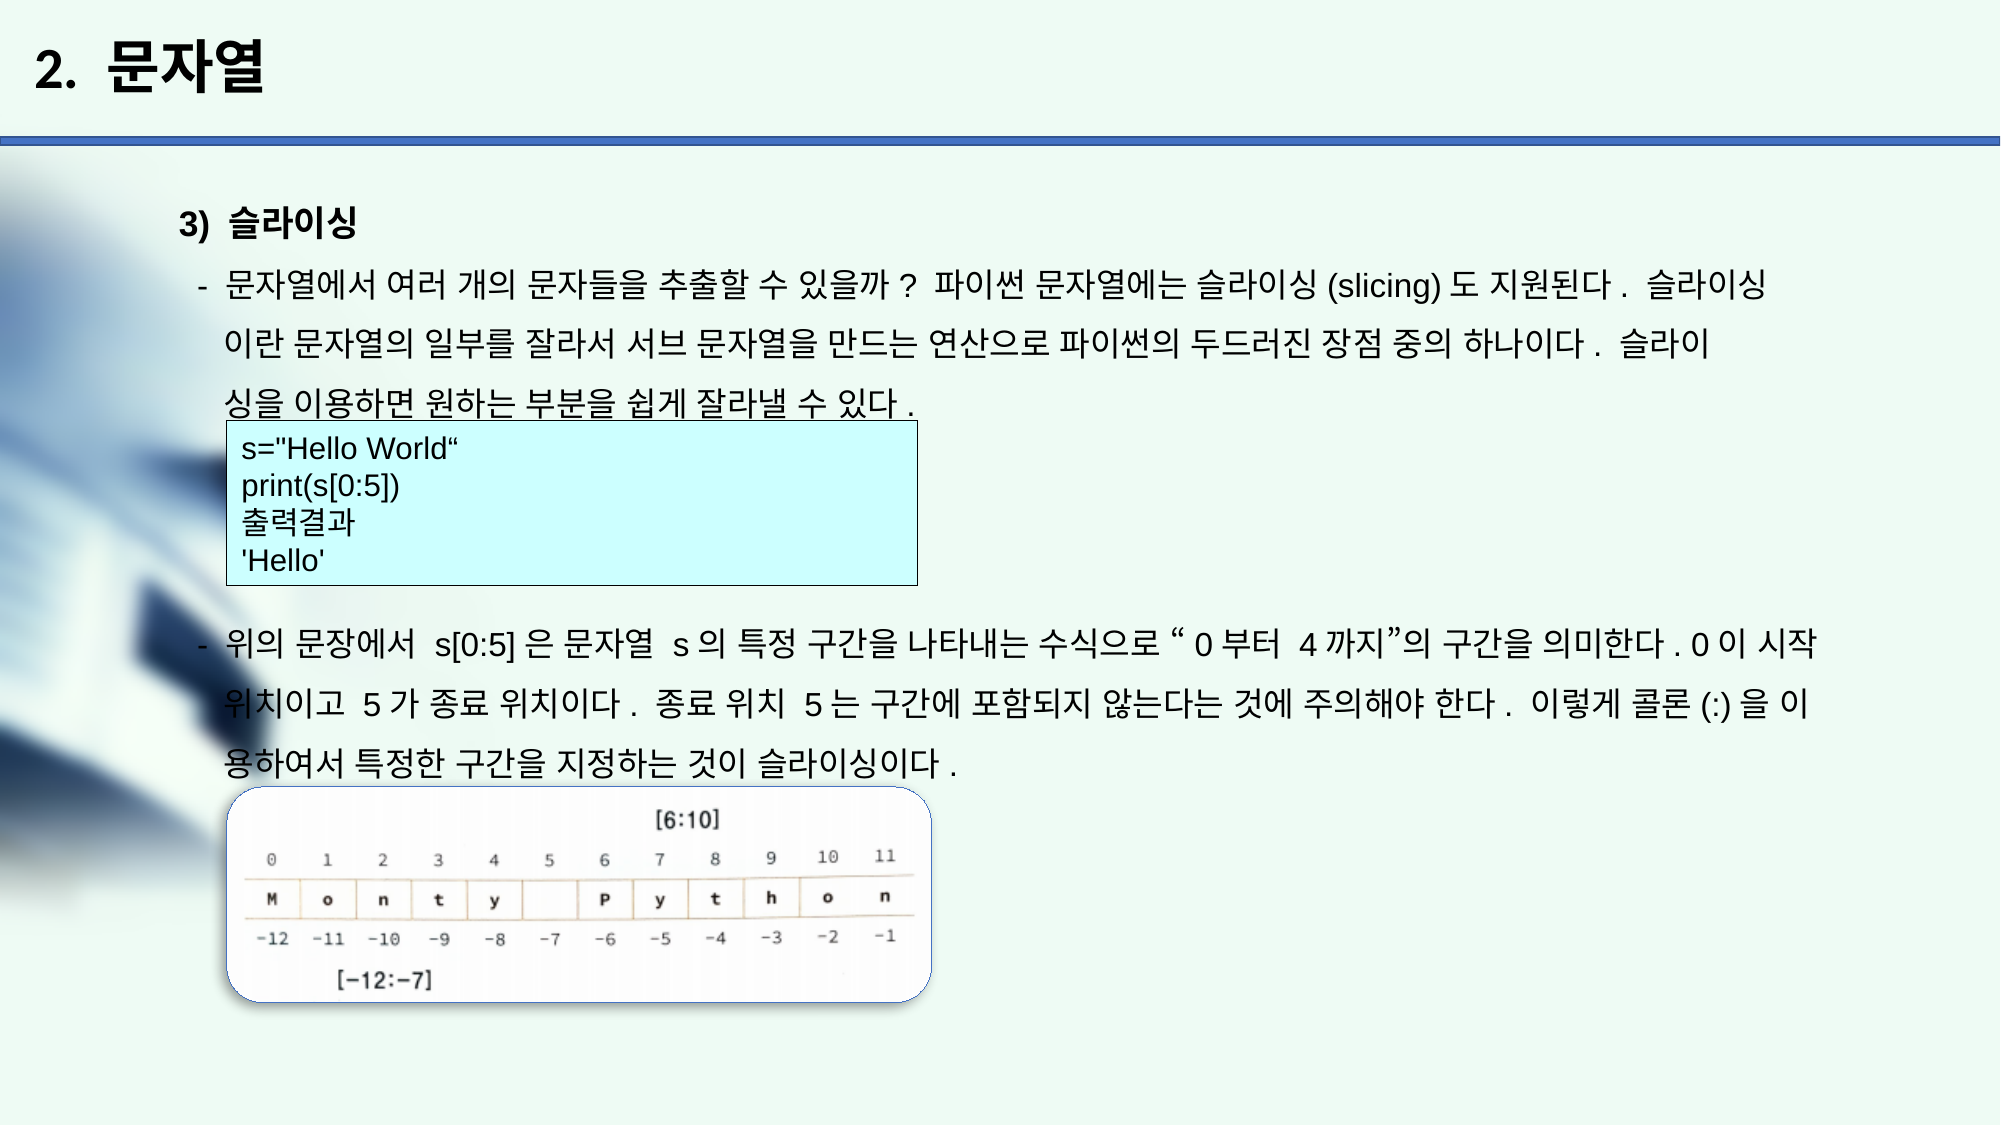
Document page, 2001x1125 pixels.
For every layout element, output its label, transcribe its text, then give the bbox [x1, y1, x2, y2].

text_box s="Hello World“ print(s[0:5]) 출력결과 'Hello' [226, 420, 918, 586]
title 2. 문자열 [19, 14, 1745, 126]
picture [0, 0, 2000, 136]
picture [0, 146, 2000, 1125]
text_box 3) 슬라이싱 - 문자열에서 여러 개의 문자들을 추출할 수 있을까? 파이썬 문자열에는 슬라이싱(slicing)도 지원된다. 슬라이싱 이란 문자열의 일부를 잘라서 서브 문자열을 만드는 연산으로 파이썬의 두드러진 장점 중의 하나이다. 슬라이 싱을 이용하면 원하는 부분을 쉽게 잘라낼 수 있다. - 위의 문장에서 s[0:5]은 문자열 s의 특정 구간을 나타내는 수식으로 “0부터 4까지”의 구간을 의미한다. 0이 시작 위치이고 5가 종료 위치이다. 종료 위치 5는 구간에 포함되지 않는다는 것에 주의해야 한다. 이렇게 콜론(:)을 이 용하여서 특정한 구간을 지정하는 것이 슬라이싱이다. [163, 172, 1922, 970]
